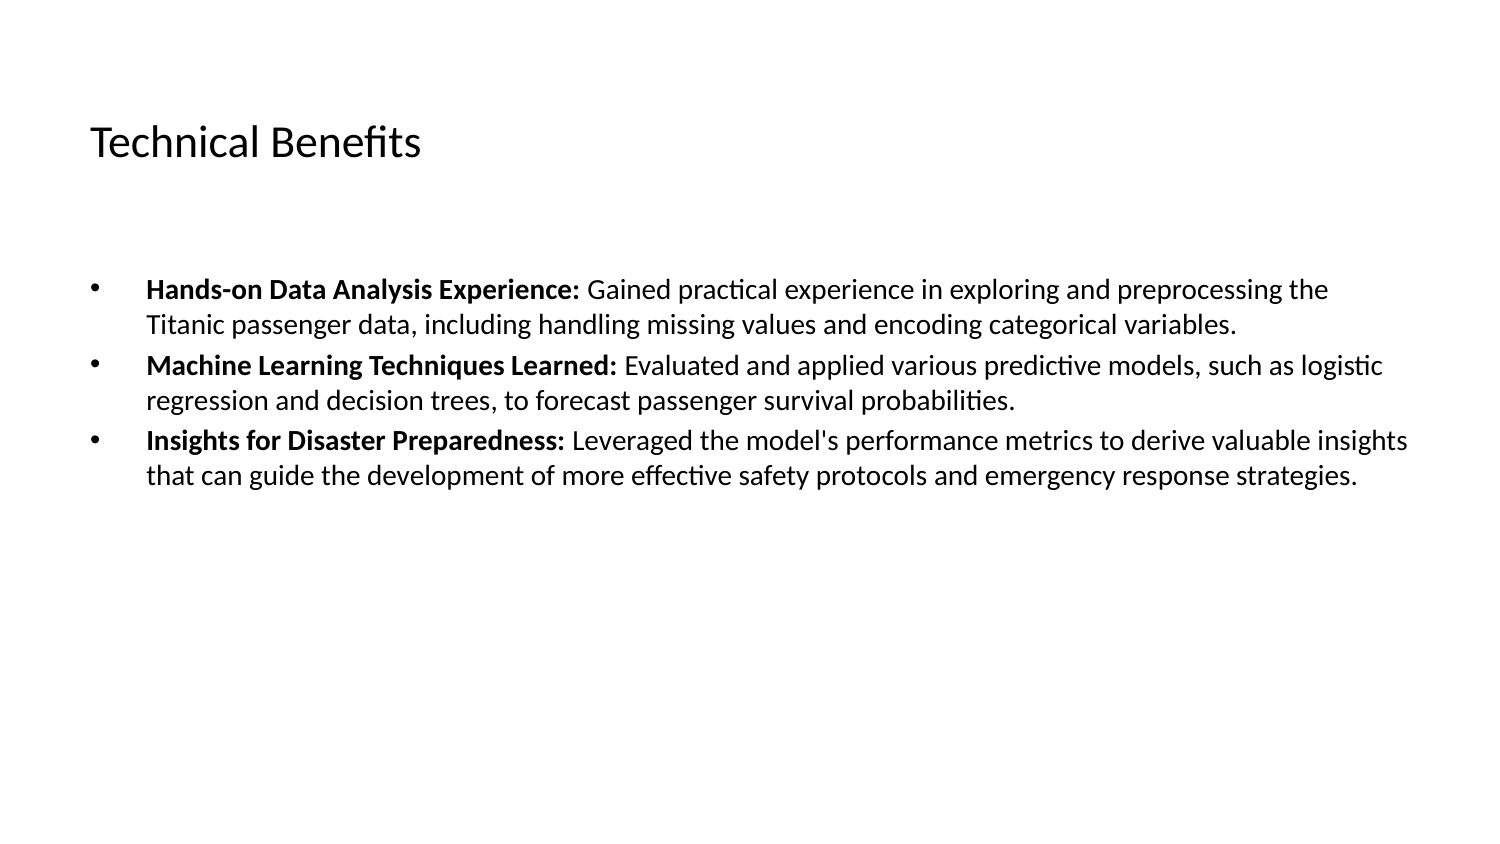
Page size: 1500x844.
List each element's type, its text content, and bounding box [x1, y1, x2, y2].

list Hands-on Data Analysis Experience: Gained practical experience in exploring and preprocessing the Titanic passenger data, including handling missing values and encoding categorical variables. Machine Learning Techniques Learned: Evaluated and applied various predictive models, such as logistic regression and decision trees, to forecast passenger survival probabilities. Insights for Disaster Preparedness: Leveraged the model's performance metrics to derive valuable insights that can guide the development of more effective safety protocols and emergency response strategies. [75, 262, 1425, 844]
title Technical Benefits [75, 45, 1425, 233]
